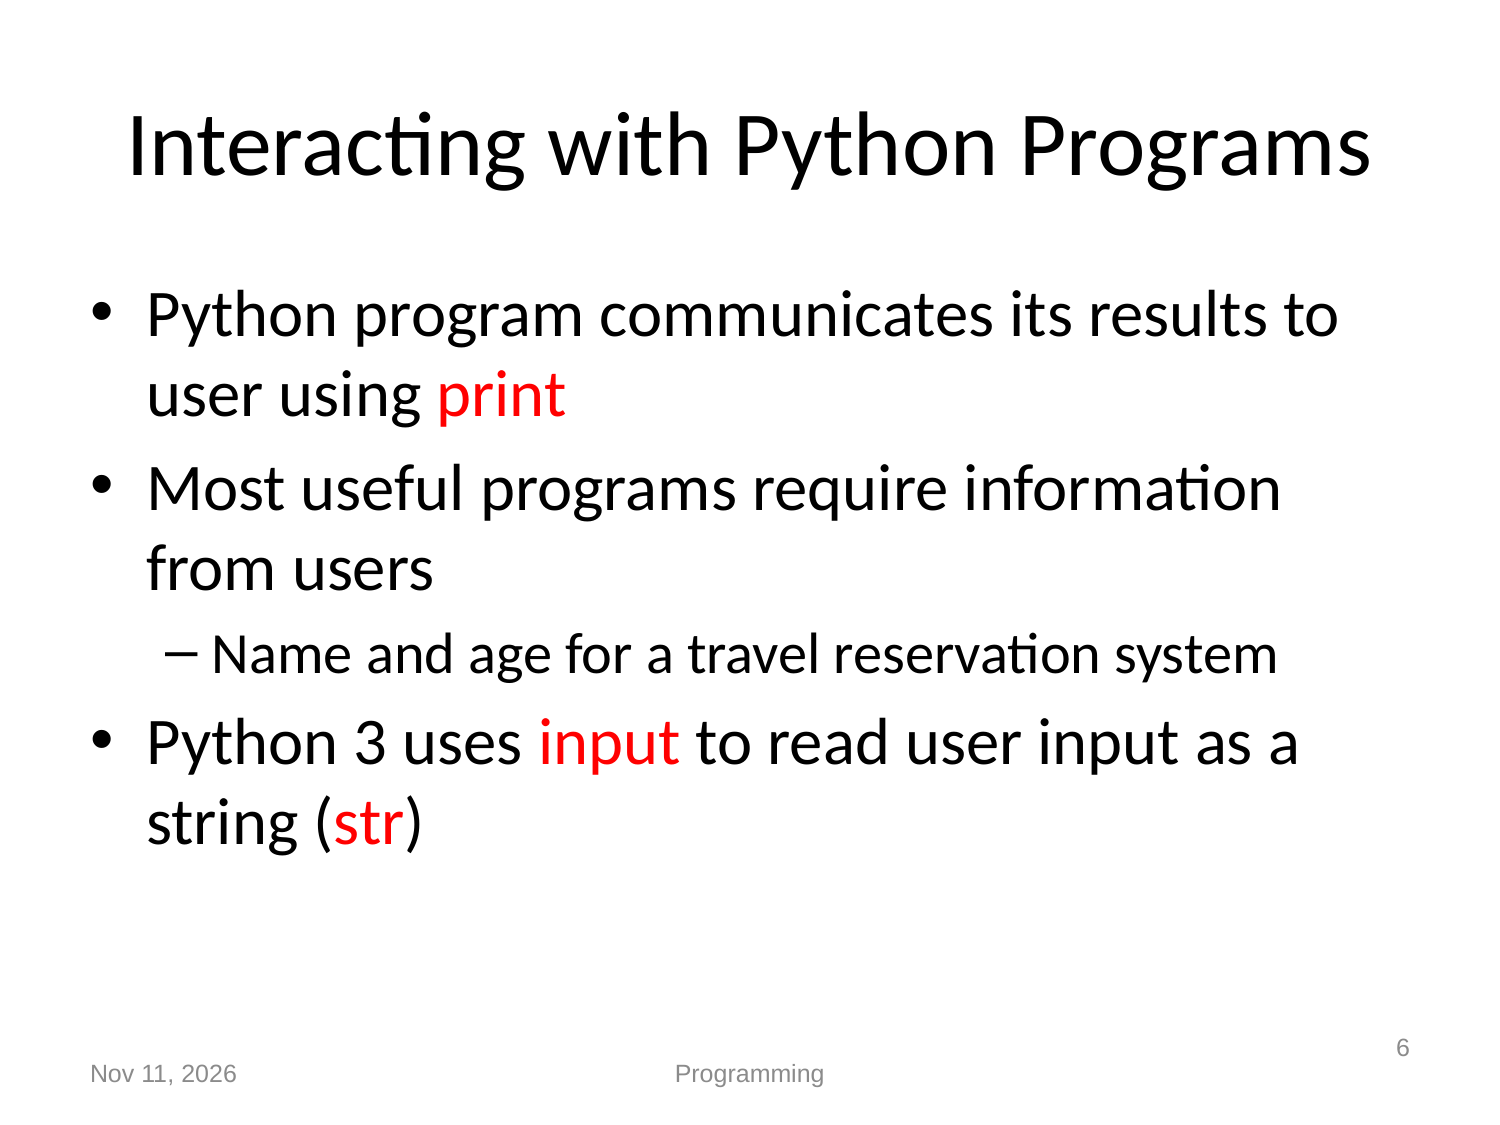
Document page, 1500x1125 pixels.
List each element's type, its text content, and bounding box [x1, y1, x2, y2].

footer Programming [512, 1042, 988, 1103]
slide_number Apr-24 [75, 1042, 425, 1103]
title Interacting with Python Programs [75, 45, 1425, 233]
slide_number 6 [1074, 1016, 1425, 1077]
list Python program communicates its results to user using print Most useful programs require information from users Name and age for a travel reservation system Python 3 uses input to read user input as a string (str) [75, 262, 1425, 1005]
